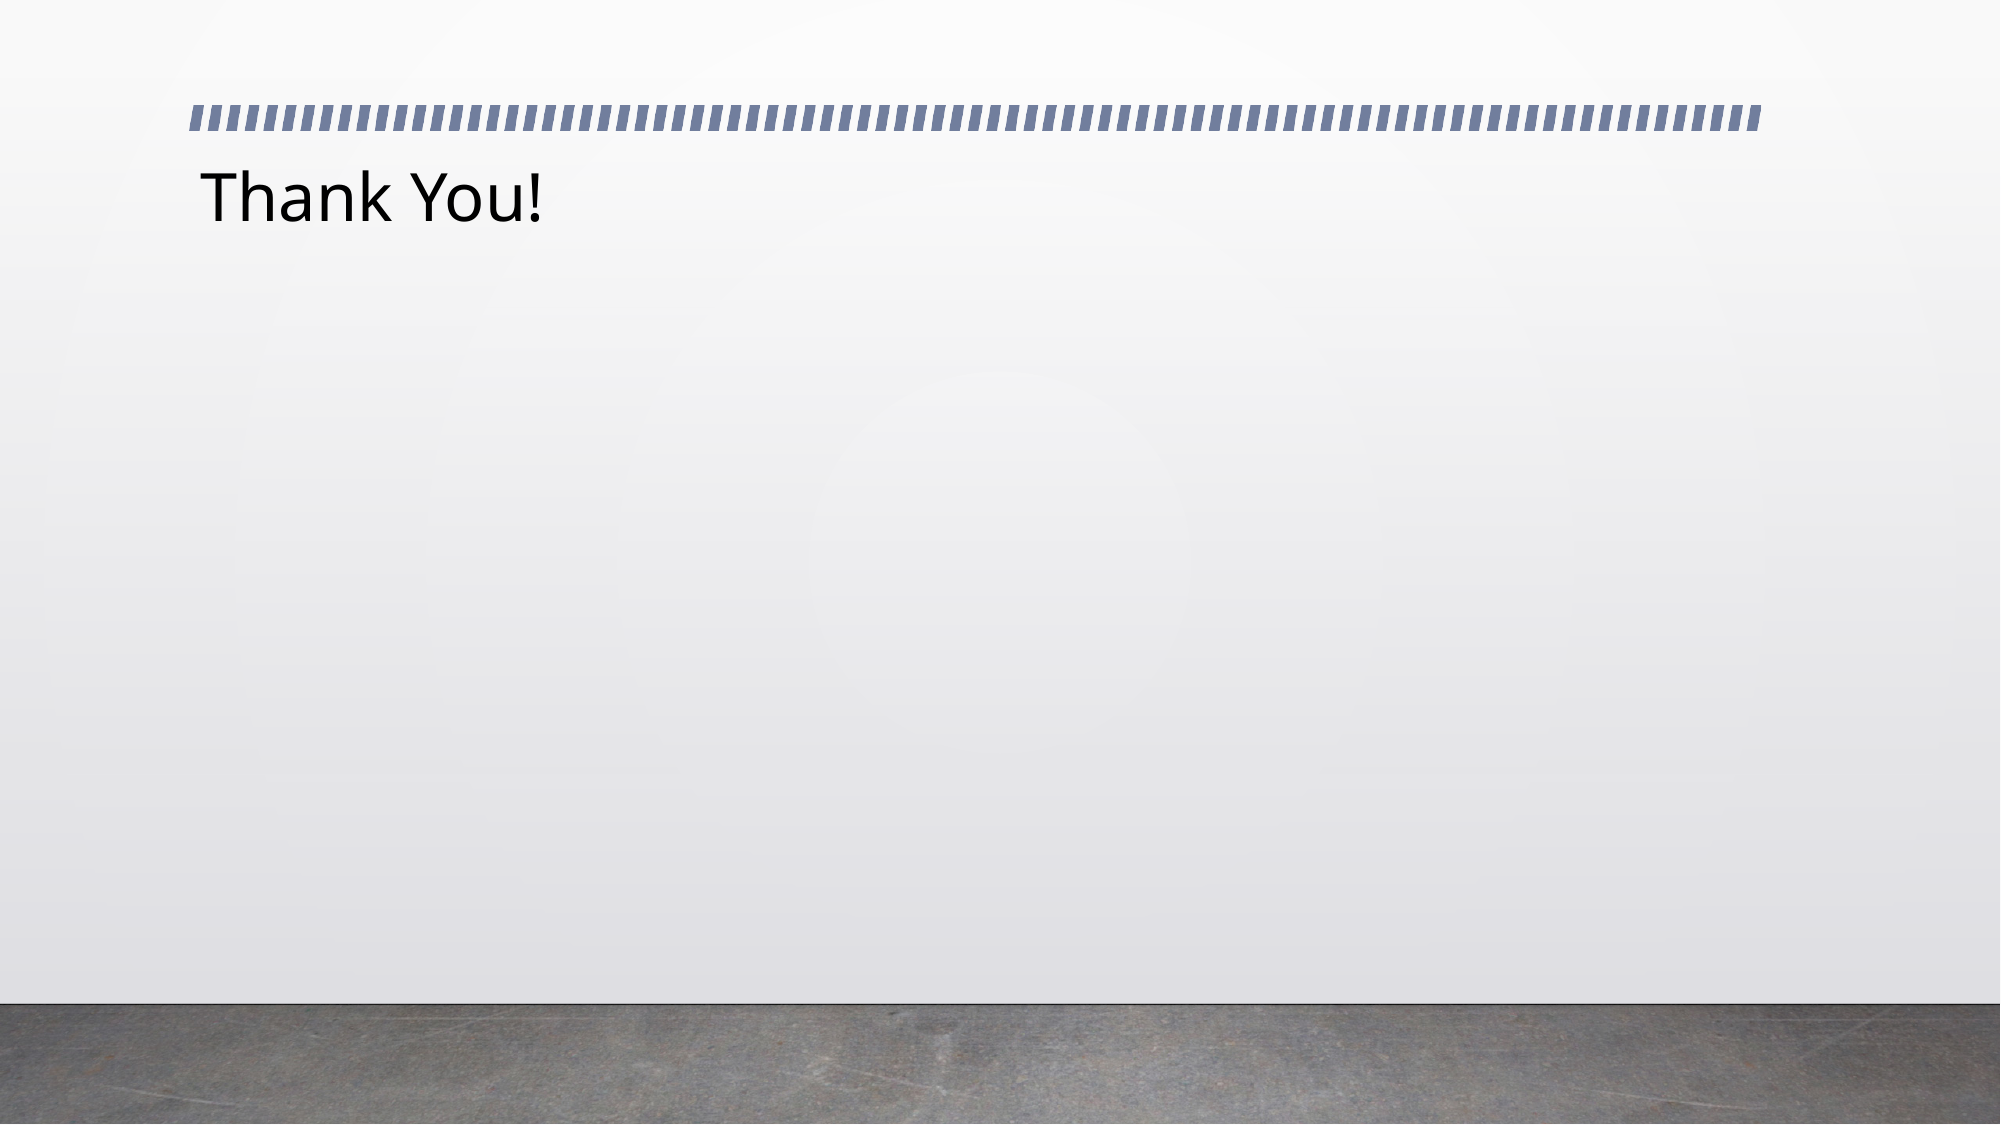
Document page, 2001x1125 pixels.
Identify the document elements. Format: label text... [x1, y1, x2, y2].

picture [0, 1004, 2000, 1124]
title Thank You! [185, 156, 1761, 329]
